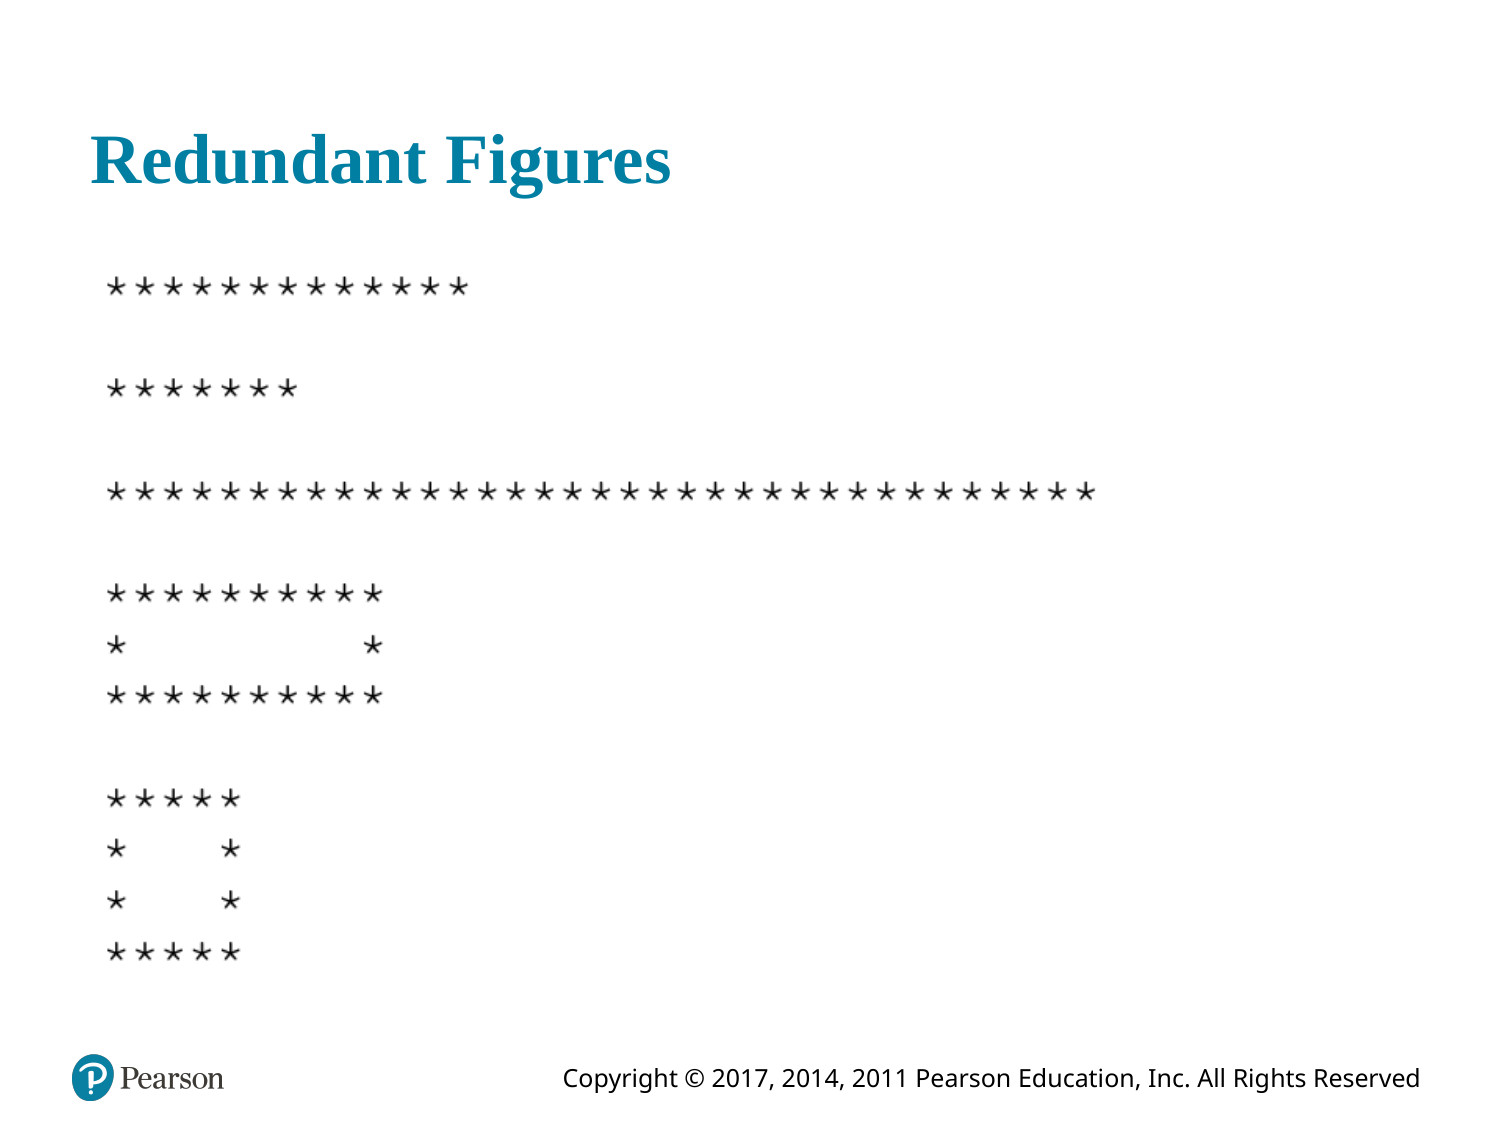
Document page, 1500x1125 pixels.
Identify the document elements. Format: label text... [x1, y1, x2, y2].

picture [80, 1063, 106, 1088]
picture [103, 269, 1103, 972]
picture [72, 1054, 88, 1070]
picture [98, 1054, 224, 1101]
picture [72, 1087, 83, 1101]
title Redundant Figures [75, 37, 1425, 213]
